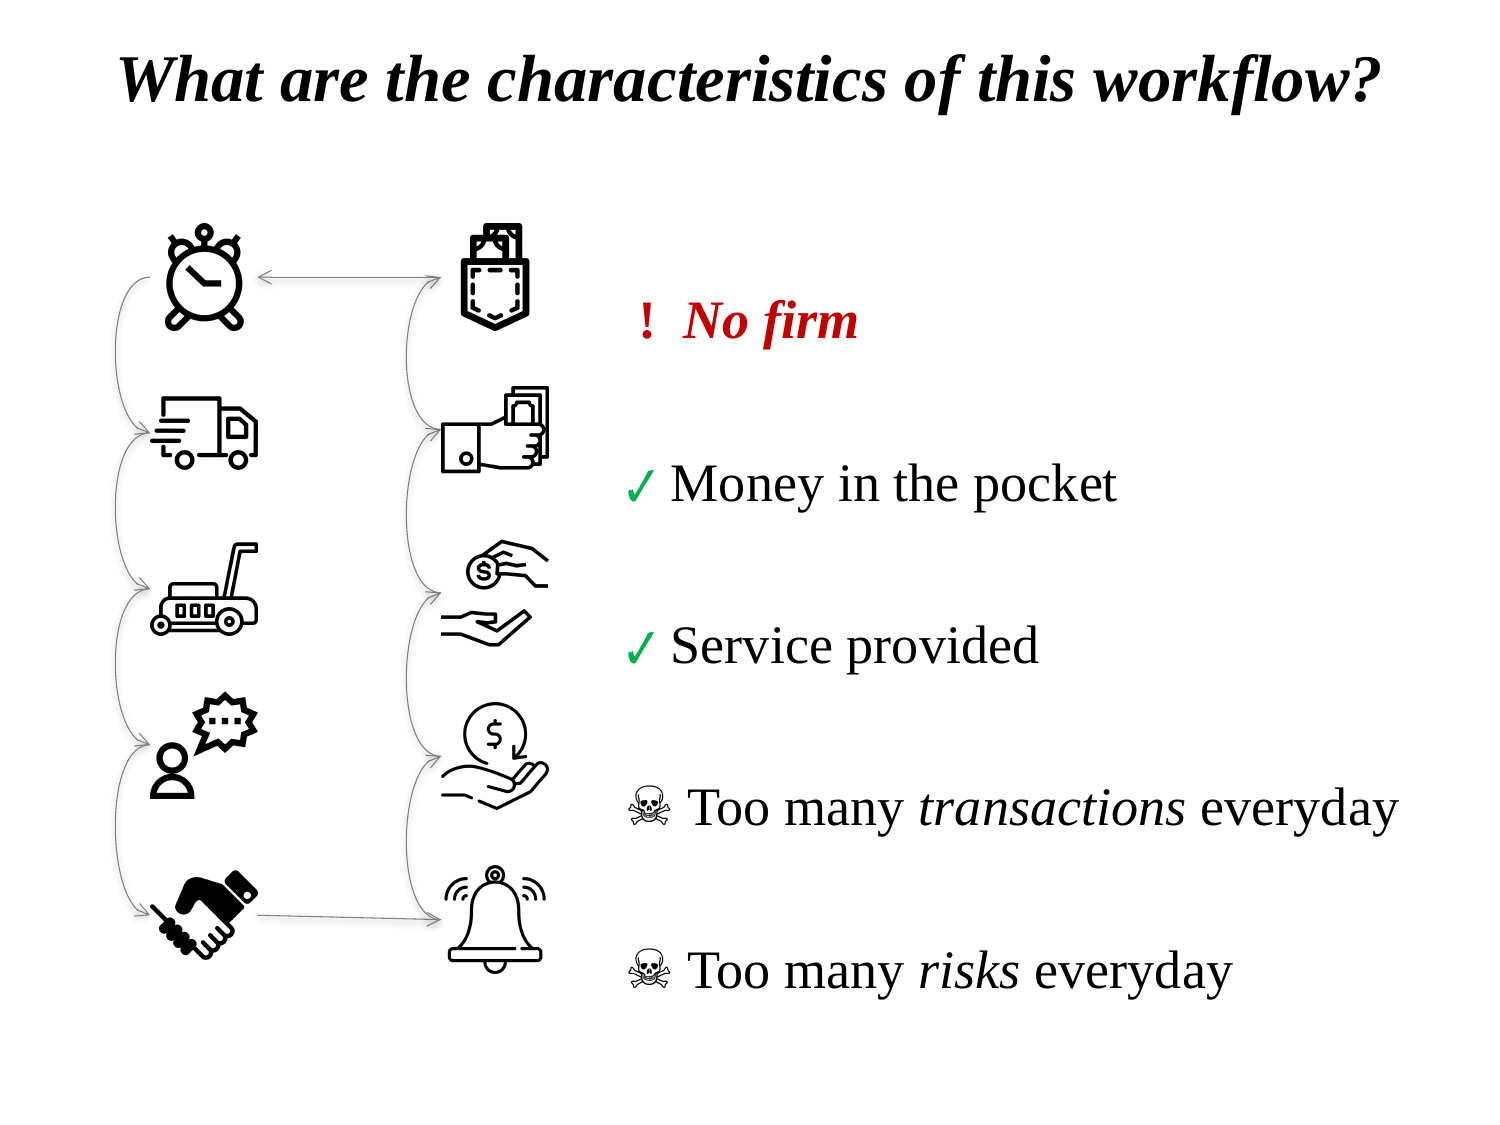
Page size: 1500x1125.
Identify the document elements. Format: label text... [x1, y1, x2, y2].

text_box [149, 223, 549, 974]
title What are the characteristics of this workflow? [49, 0, 1451, 151]
text_box ! No firm ✔ Money in the pocket ✔ Service provided ☠️ Too many transactions everyday ☠️ Too many risks everyday [610, 179, 1450, 1007]
